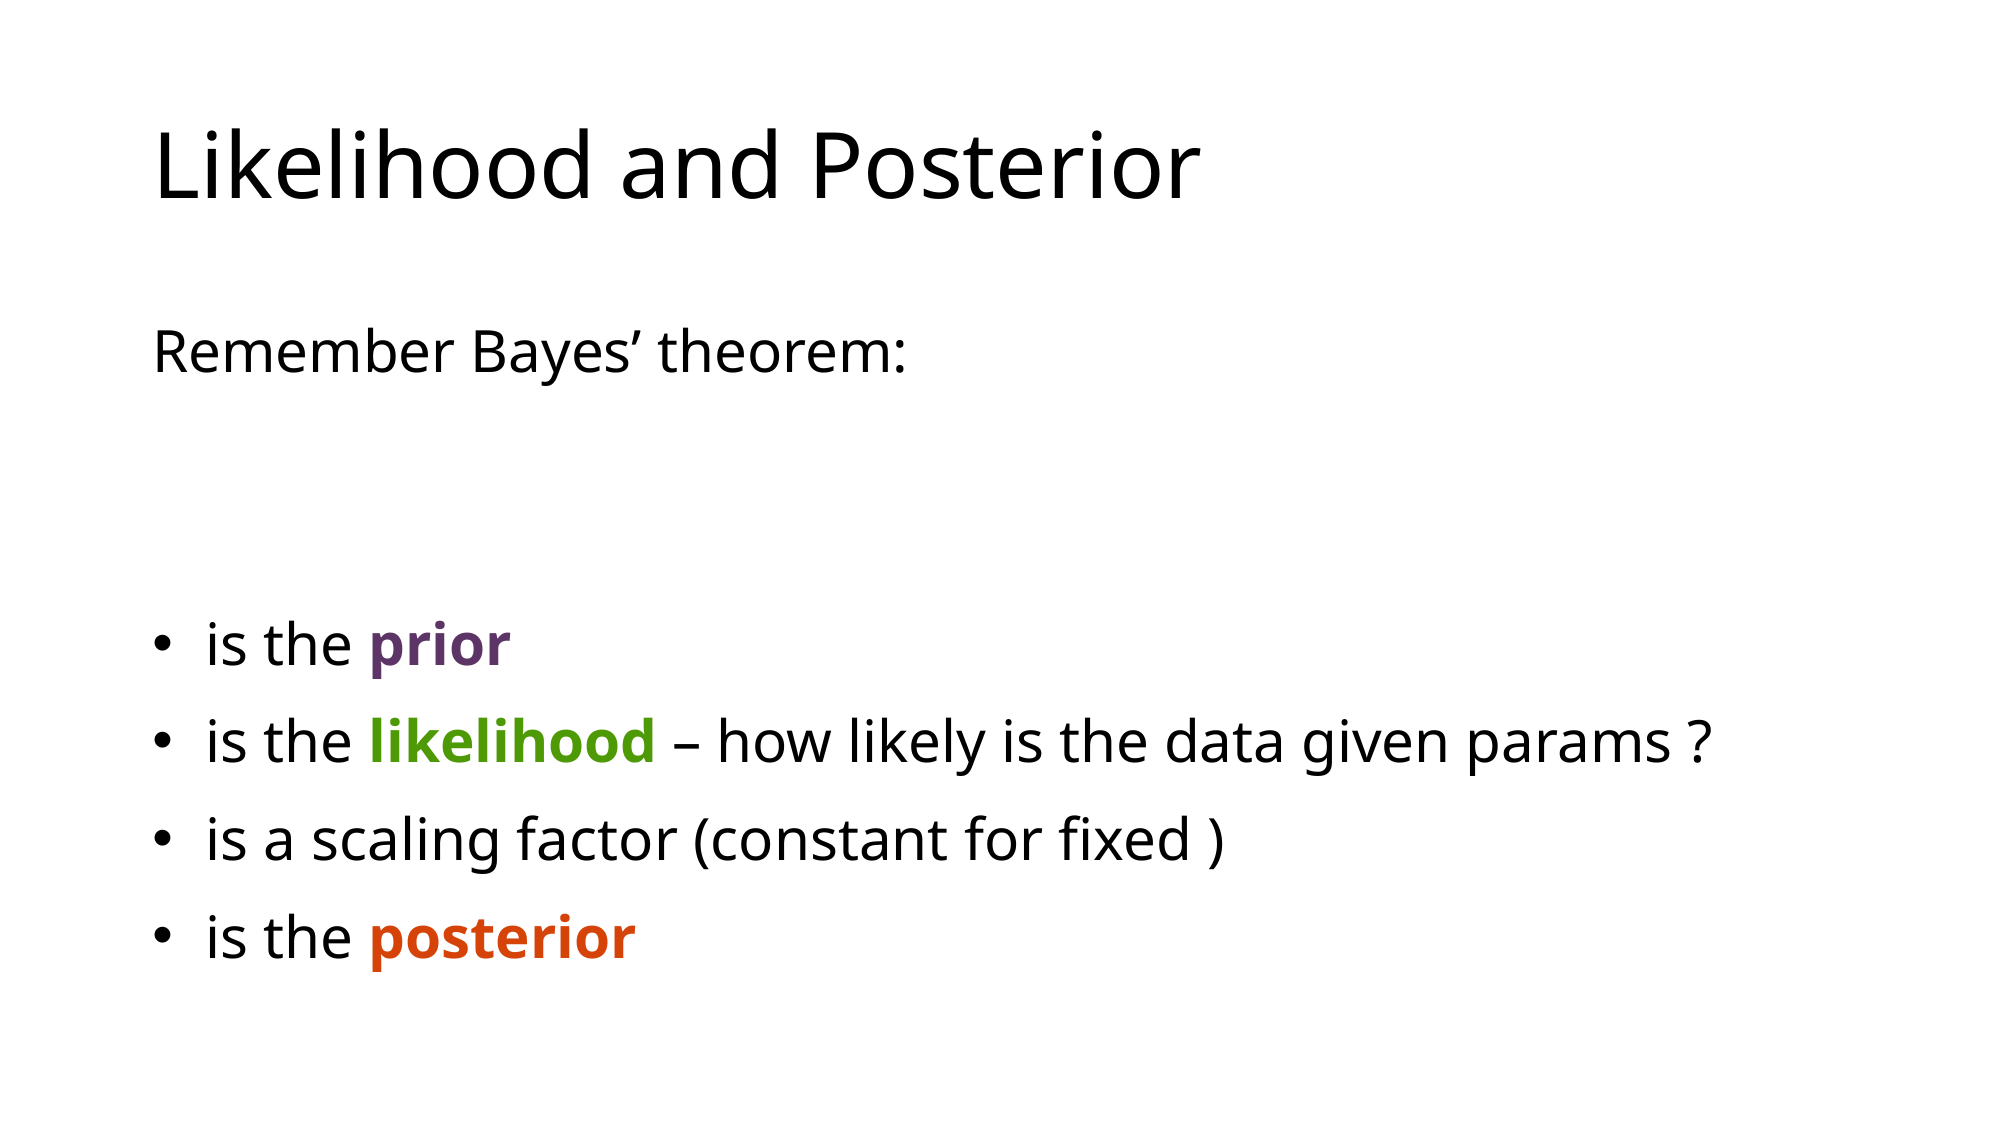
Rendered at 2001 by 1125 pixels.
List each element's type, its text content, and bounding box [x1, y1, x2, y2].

title Likelihood and Posterior [137, 59, 1863, 278]
